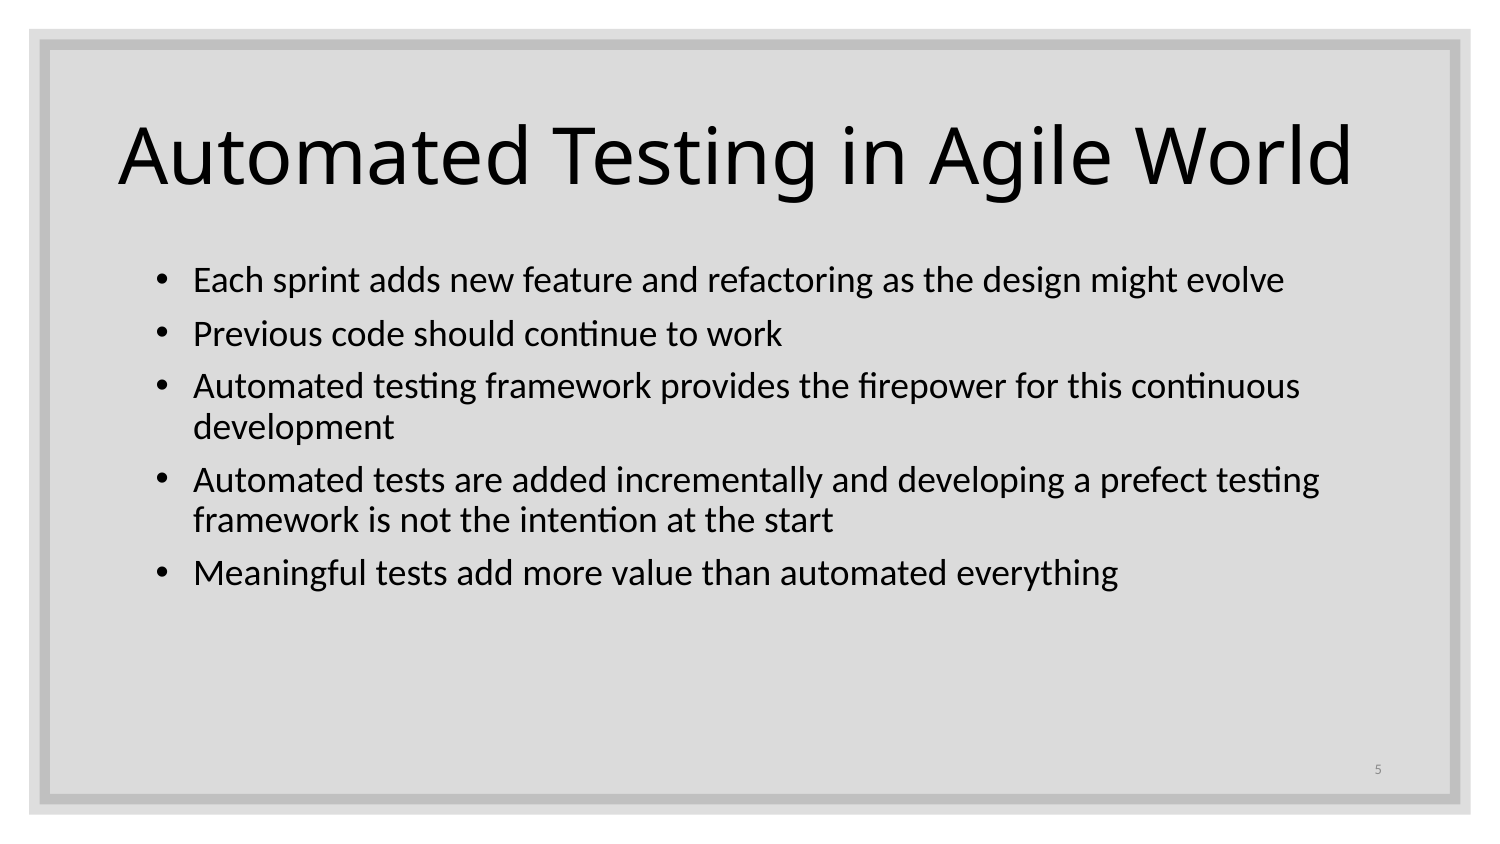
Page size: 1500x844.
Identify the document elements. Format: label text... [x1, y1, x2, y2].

slide_number 5 [1059, 747, 1397, 793]
title Automated Testing in Agile World [103, 77, 1397, 241]
text_box [38, 38, 1461, 805]
list Each sprint adds new feature and refactoring as the design might evolve Previous code should continue to work Automated testing framework provides the firepower for this continuous development Automated tests are added incrementally and developing a prefect testing framework is not the intention at the start Meaningful tests add more value than automated everything [103, 253, 1397, 730]
